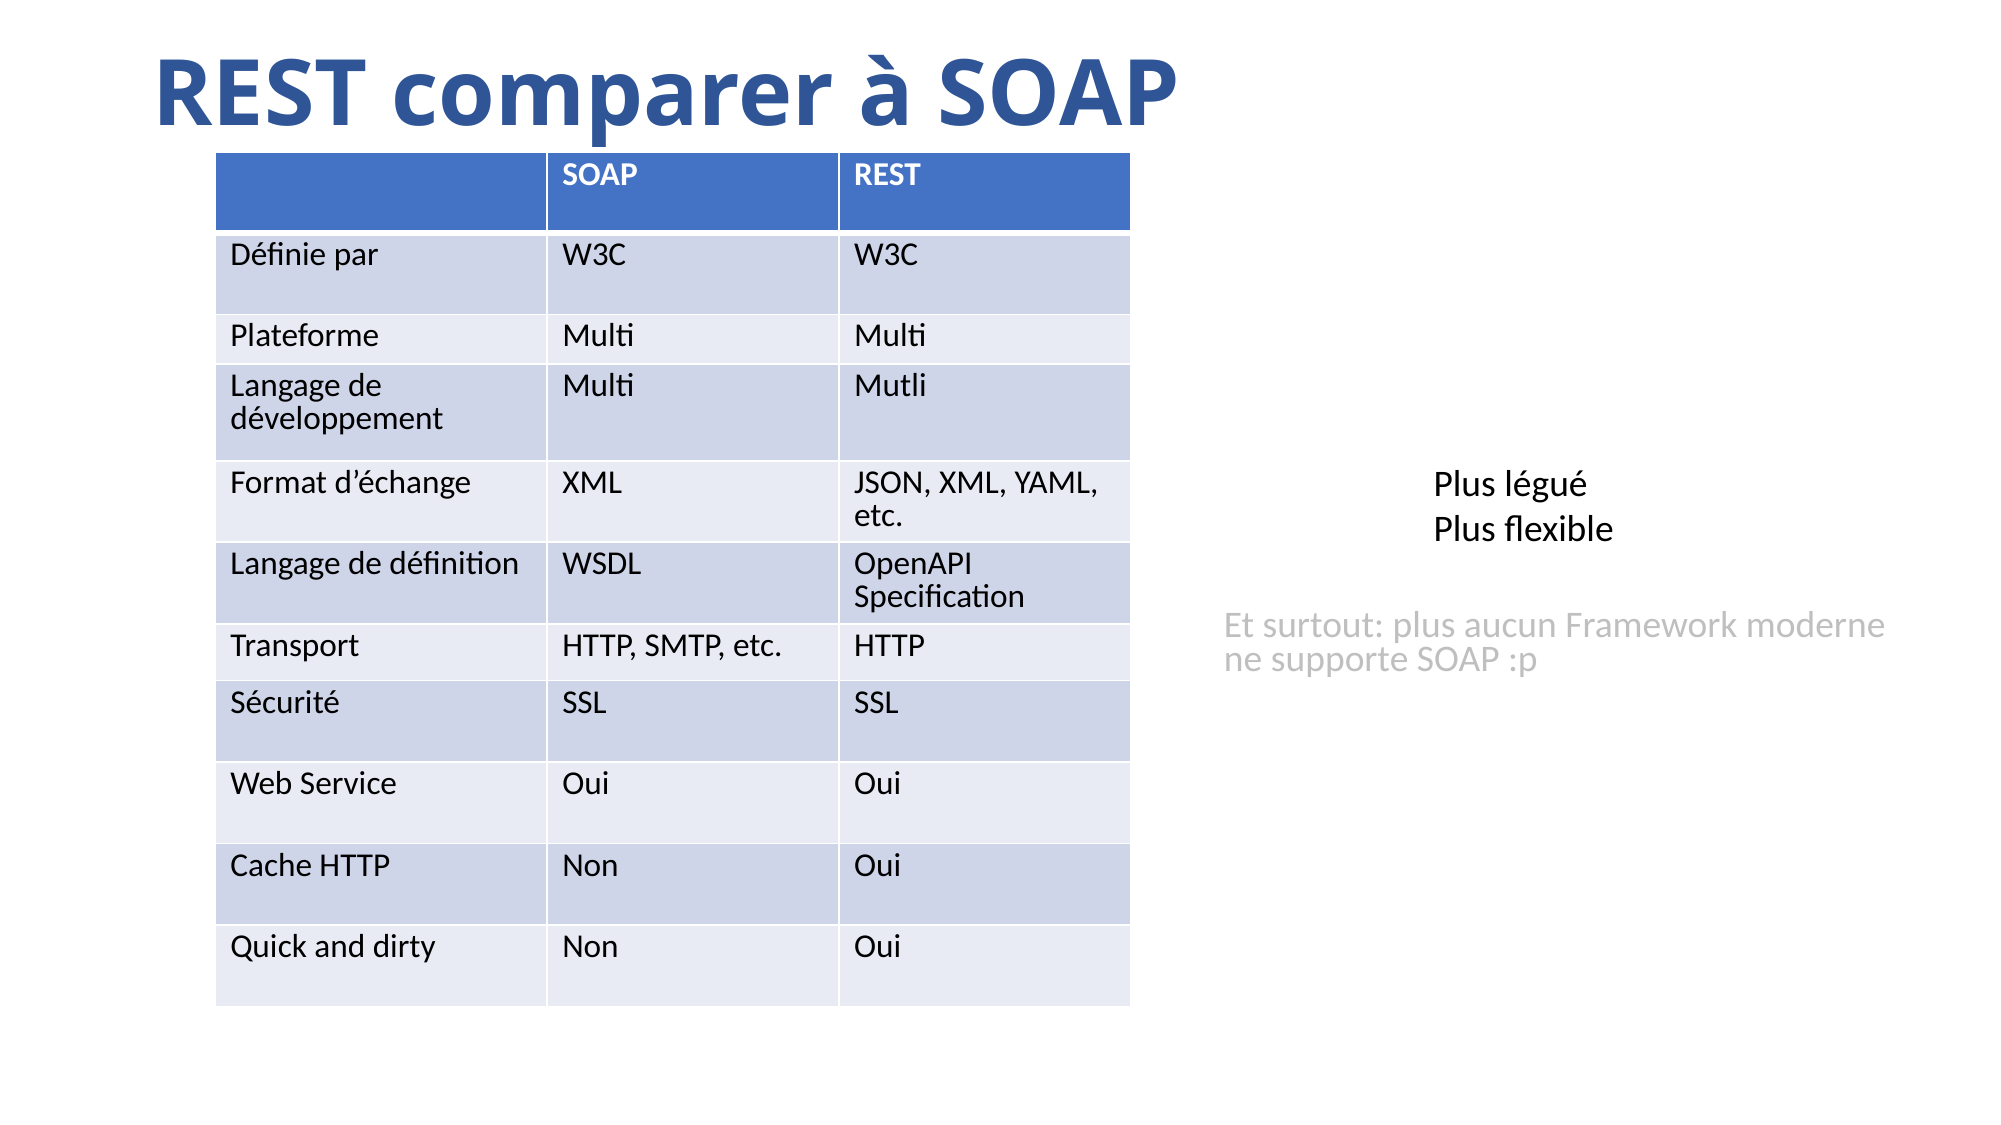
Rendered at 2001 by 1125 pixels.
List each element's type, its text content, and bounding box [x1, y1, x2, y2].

table_cell HTTP, SMTP, etc. [548, 625, 838, 680]
table_cell XML [548, 462, 838, 541]
table_cell Oui [840, 844, 1130, 924]
table_cell Quick and dirty [216, 926, 546, 1006]
table_cell SSL [548, 681, 838, 761]
table_header [216, 153, 546, 230]
table_cell WSDL [548, 543, 838, 623]
table_cell Définie par [216, 236, 546, 314]
table_cell SSL [840, 681, 1130, 761]
table_cell Web Service [216, 763, 546, 843]
table_cell Langage de définition [216, 543, 546, 623]
table_cell OpenAPI Specification [840, 543, 1130, 623]
text_box Plus légué Plus flexible [1418, 451, 1629, 557]
table_cell Non [548, 926, 838, 1006]
table_cell Multi [548, 365, 838, 460]
table_cell Sécurité [216, 681, 546, 761]
table_cell HTTP [840, 625, 1130, 680]
table_cell Oui [840, 763, 1130, 843]
table_cell Cache HTTP [216, 844, 546, 924]
table_cell W3C [840, 236, 1130, 314]
table_cell Non [548, 844, 838, 924]
title REST comparer à SOAP [137, 0, 1863, 205]
table_cell Oui [548, 763, 838, 843]
table_header REST [840, 153, 1130, 230]
table_cell W3C [548, 236, 838, 314]
table_cell Format d’échange [216, 462, 546, 541]
table_cell Oui [840, 926, 1130, 1006]
table_cell Multi [840, 315, 1130, 363]
list Et surtout: plus aucun Framework moderne ne supporte SOAP :p [1208, 602, 1931, 821]
table_header SOAP [548, 153, 838, 230]
table_cell Mutli [840, 365, 1130, 460]
table_cell JSON, XML, YAML, etc. [840, 462, 1130, 541]
table_cell Plateforme [216, 315, 546, 363]
table_cell Langage de développement [216, 365, 546, 460]
table_cell Multi [548, 315, 838, 363]
table_cell Transport [216, 625, 546, 680]
